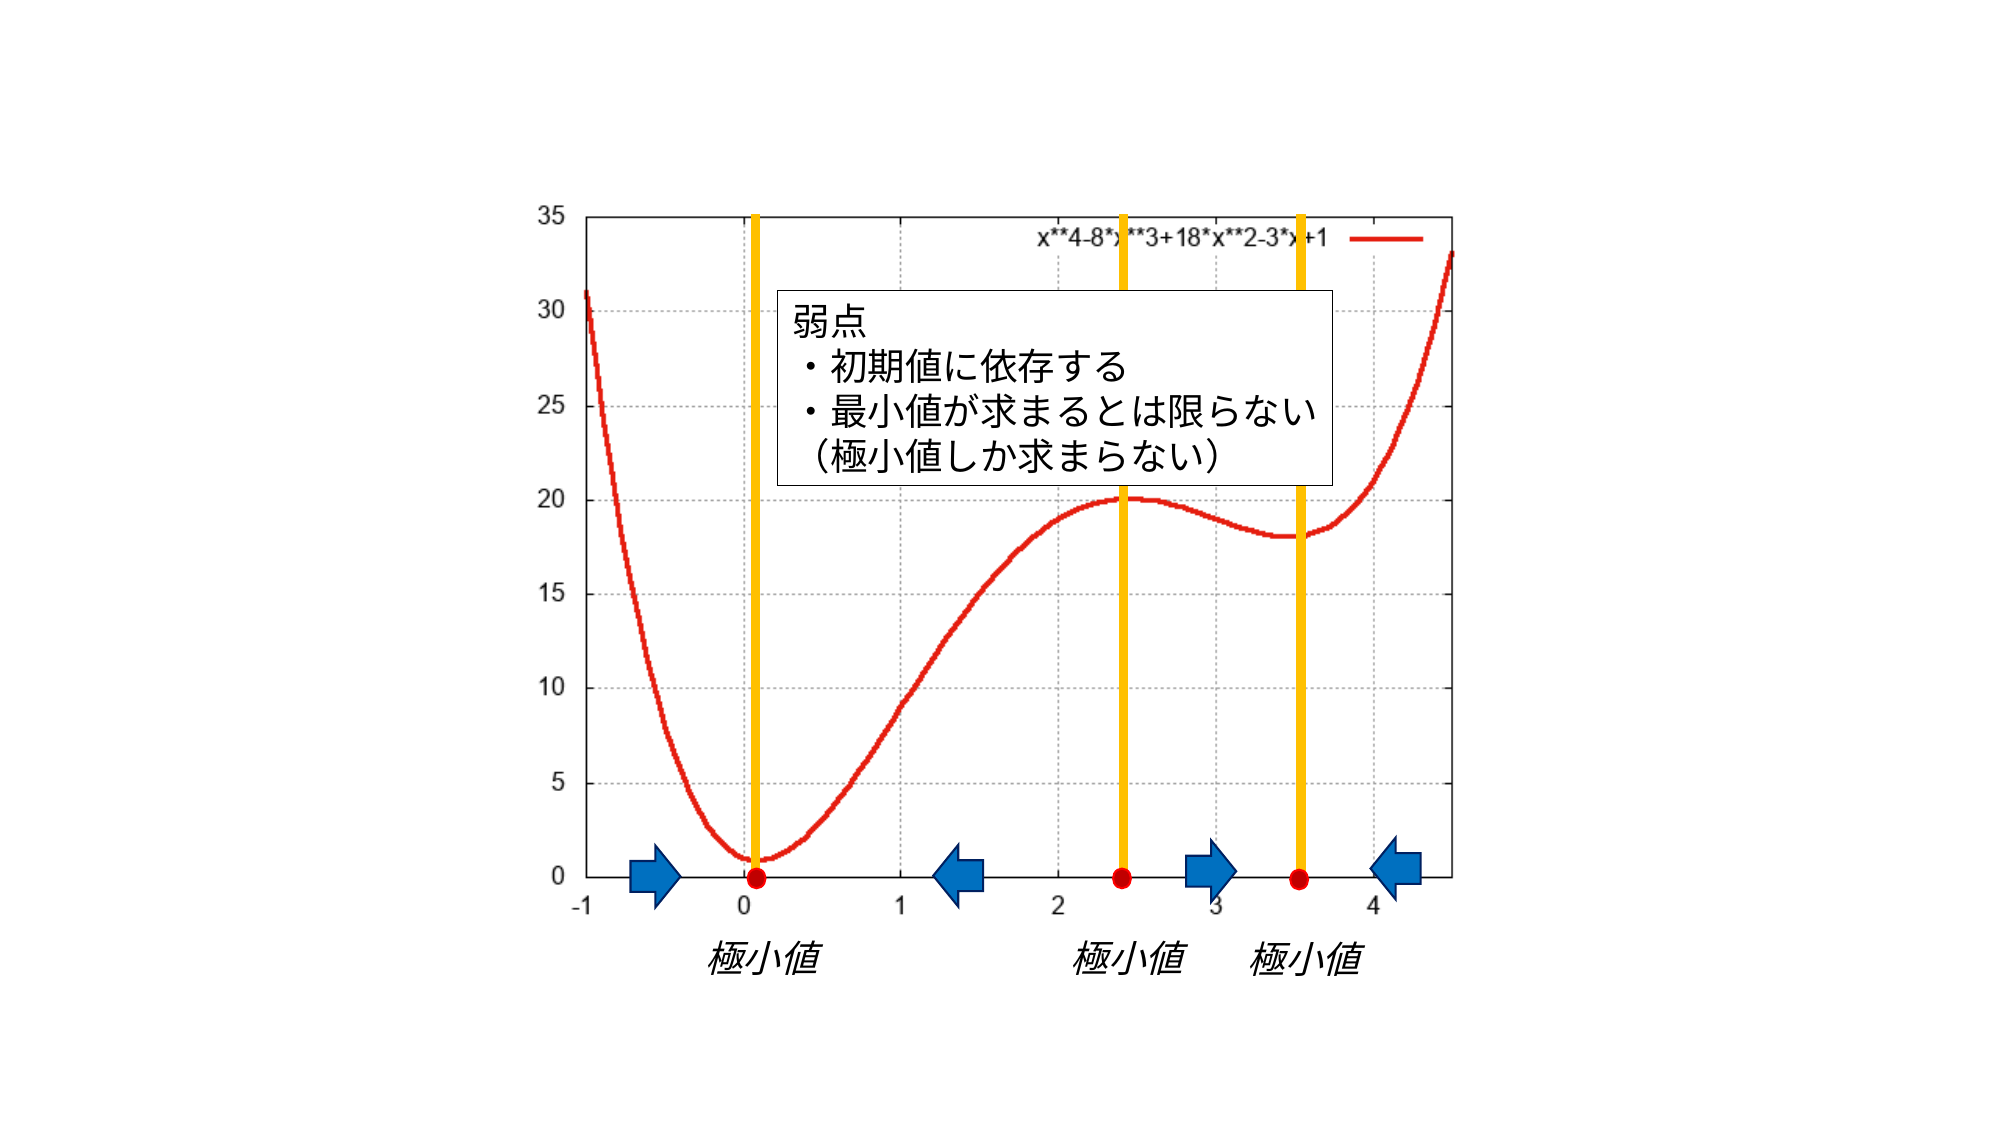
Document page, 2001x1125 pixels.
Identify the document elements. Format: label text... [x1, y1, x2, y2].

text_box 極小値 [690, 938, 833, 988]
text_box 極小値 [1055, 938, 1199, 988]
text_box 極小値 [1233, 938, 1376, 989]
picture [499, 187, 1500, 938]
